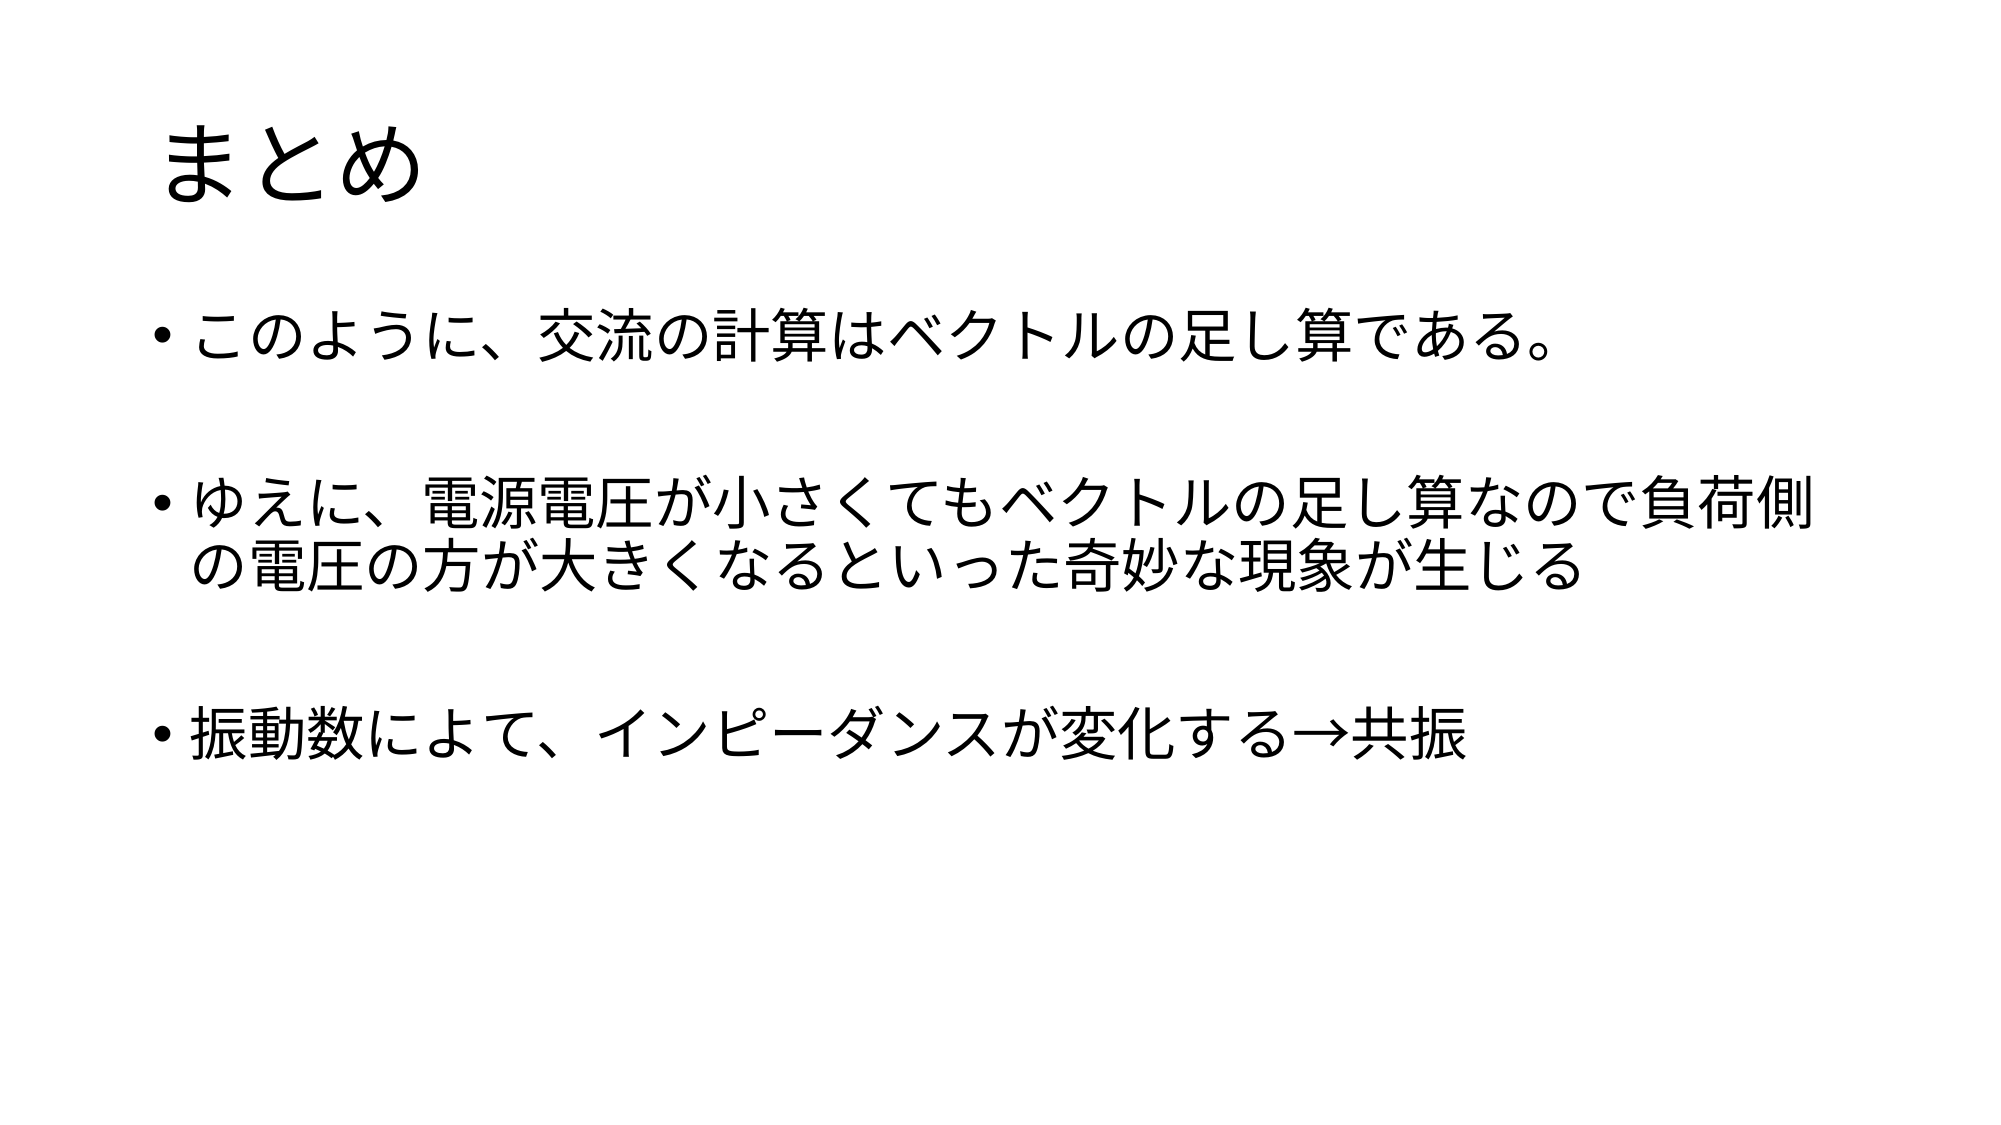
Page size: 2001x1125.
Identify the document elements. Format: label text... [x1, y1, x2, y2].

title まとめ [137, 59, 1863, 278]
list このように、交流の計算はベクトルの足し算である。 ゆえに、電源電圧が小さくてもベクトルの足し算なので負荷側の電圧の方が大きくなるといった奇妙な現象が生じる 振動数によて、インピーダンスが変化する→共振 [137, 299, 1863, 1014]
